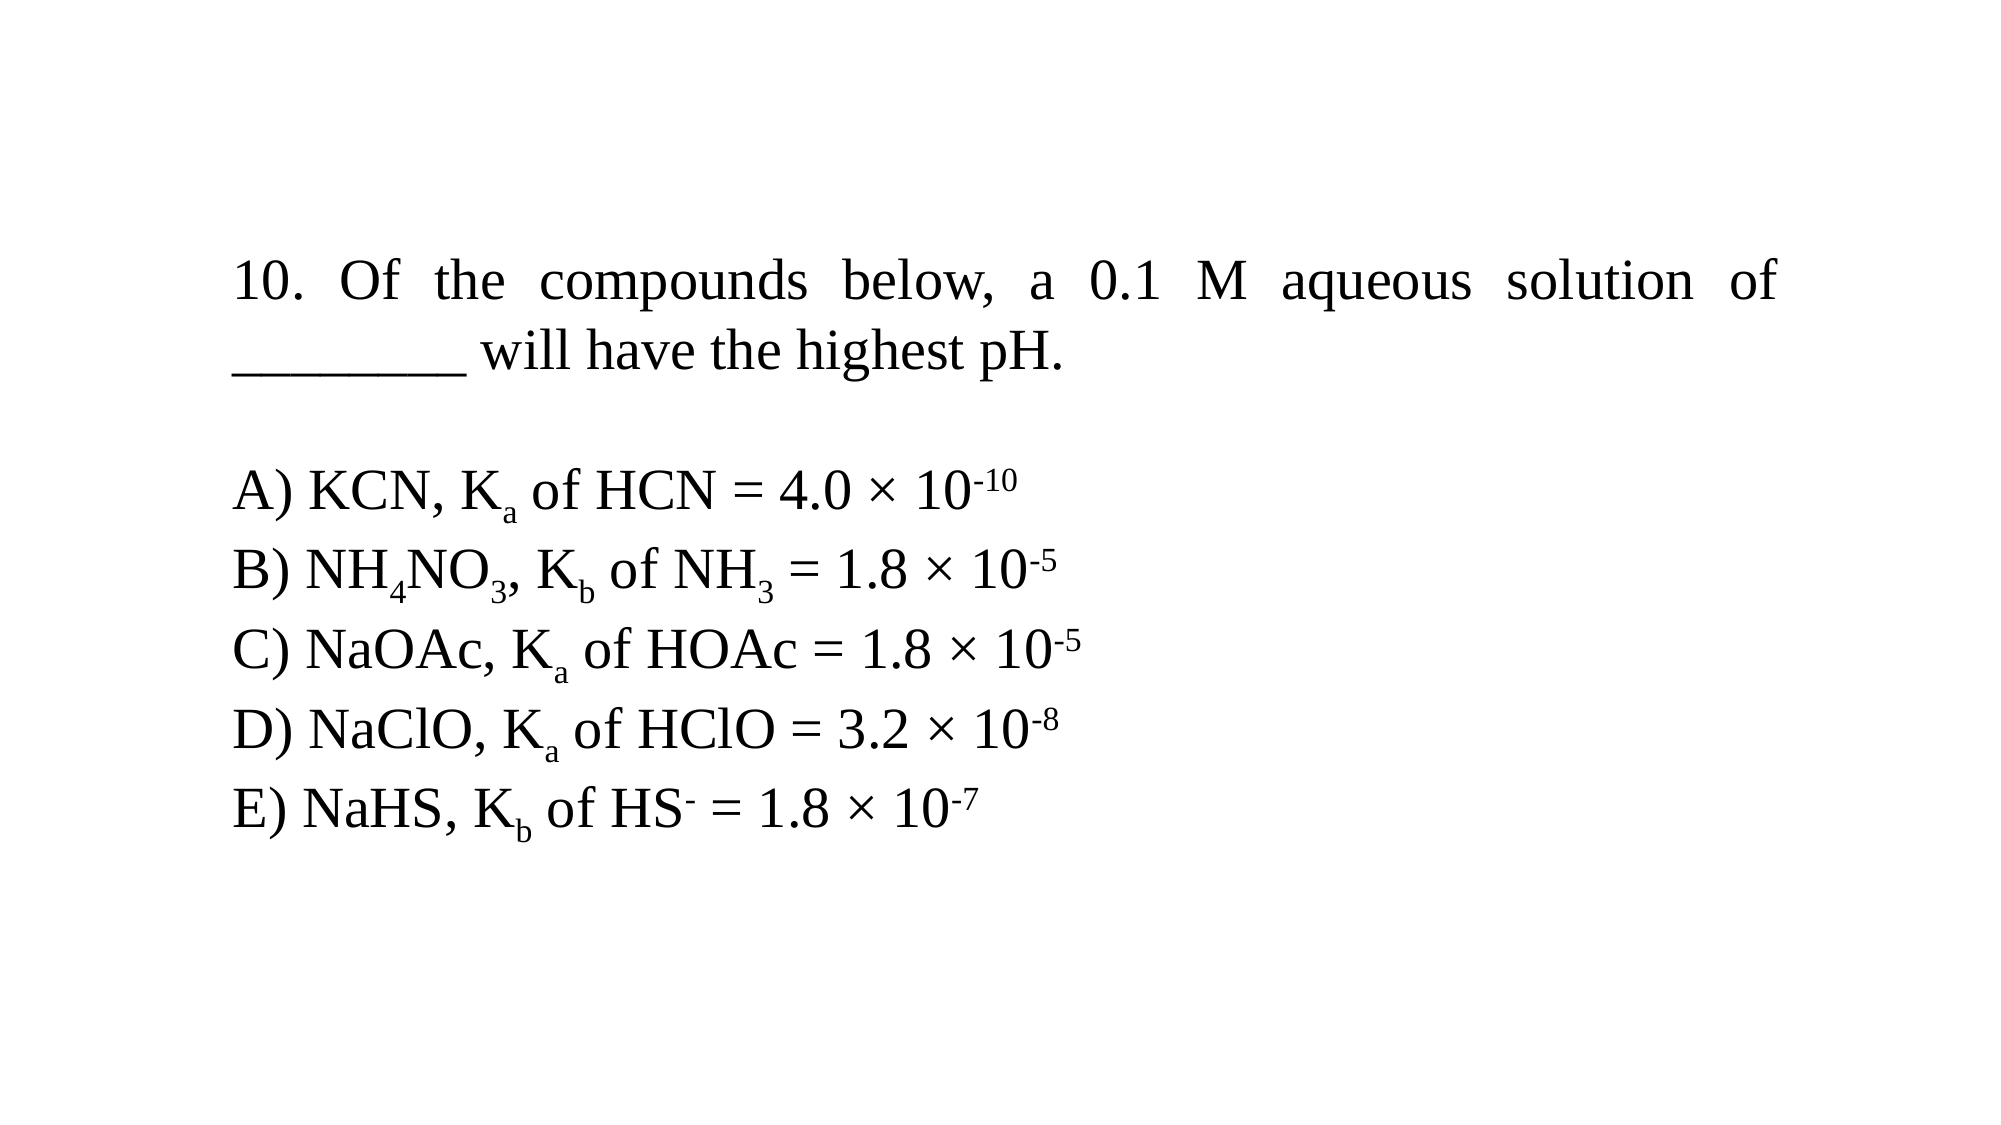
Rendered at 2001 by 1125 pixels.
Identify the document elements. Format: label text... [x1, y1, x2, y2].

text_box 10. Of the compounds below, a 0.1 M aqueous solution of ________ will have the highest pH. A) KCN, Ka of HCN = 4.0 × 10-10 B) NH4NO3, Kb of NH3 = 1.8 × 10-5 C) NaOAc, Ka of HOAc = 1.8 × 10-5 D) NaClO, Ka of HClO = 3.2 × 10-8 E) NaHS, Kb of HS- = 1.8 × 10-7 [218, 233, 1794, 857]
